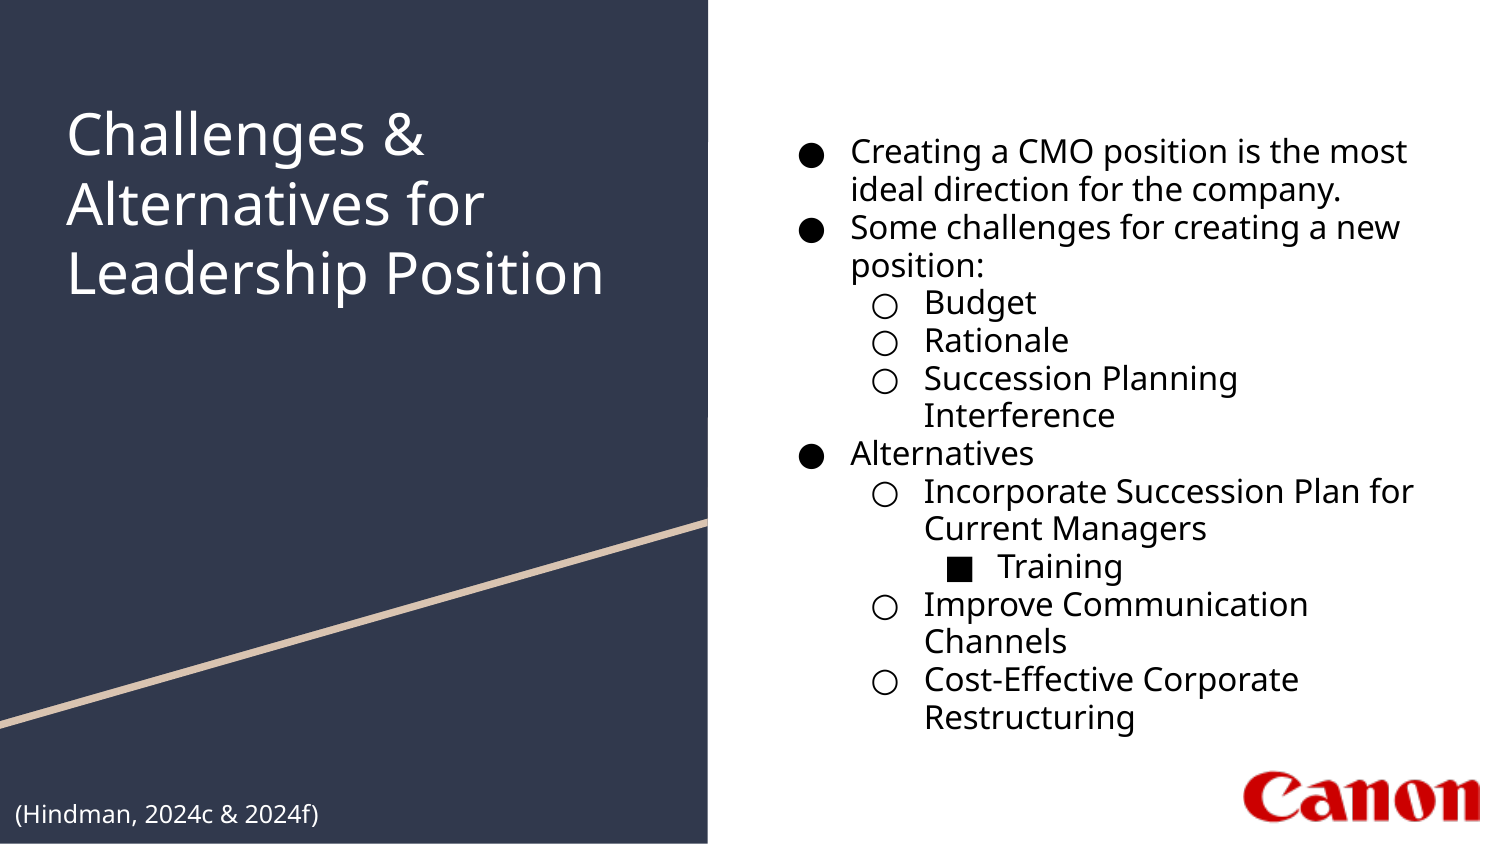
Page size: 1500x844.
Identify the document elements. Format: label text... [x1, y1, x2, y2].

list Creating a CMO position is the most ideal direction for the company. Some challenges for creating a new position: Budget Rationale Succession Planning Interference Alternatives Incorporate Succession Plan for Current Managers Training Improve Communication Channels Cost-Effective Corporate Restructuring [761, 82, 1446, 755]
picture [1243, 769, 1480, 825]
title Challenges & Alternatives for Leadership Position [51, 82, 660, 494]
text_box (Hindman, 2024c & 2024f) [0, 783, 931, 844]
